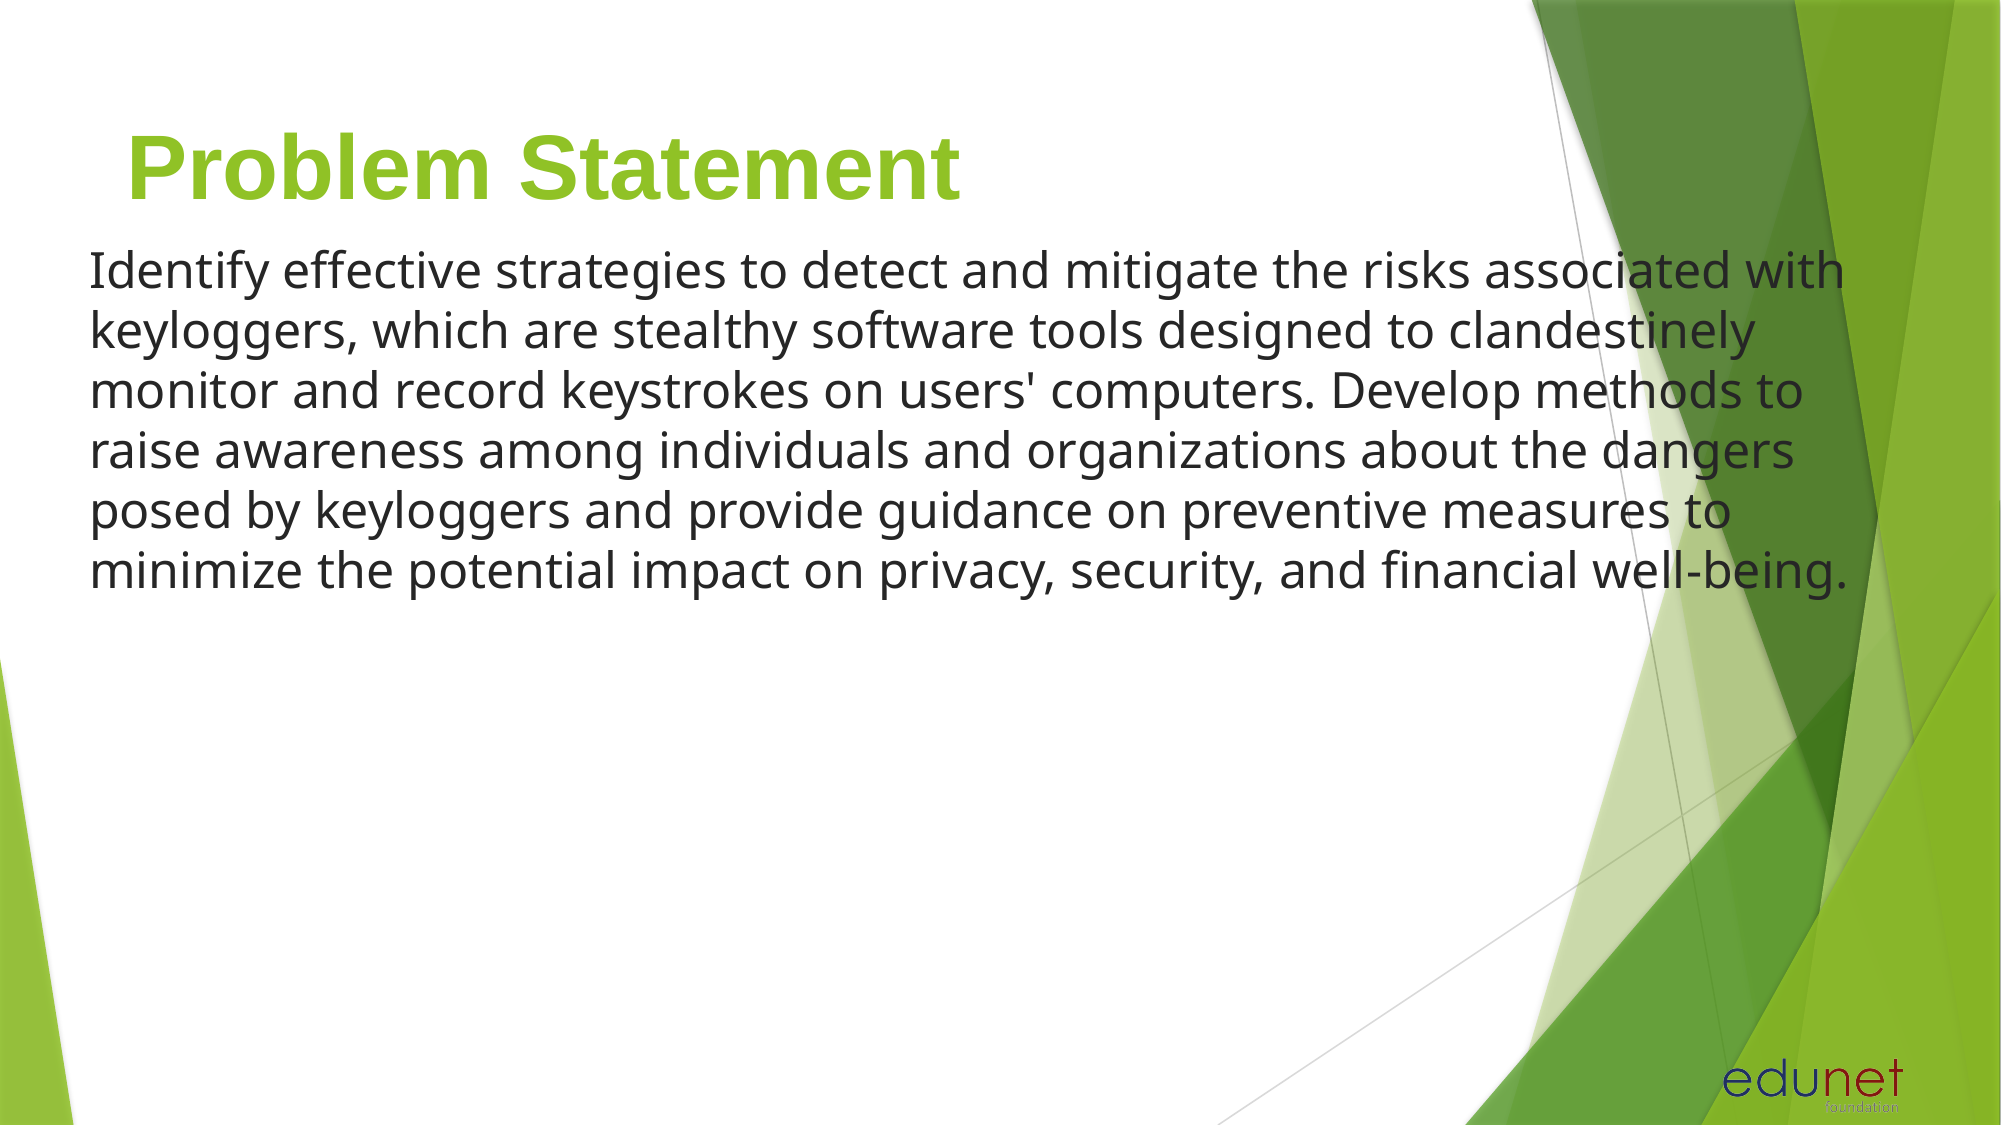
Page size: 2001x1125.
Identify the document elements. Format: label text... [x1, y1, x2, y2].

picture [1719, 1056, 1905, 1116]
title Problem Statement [111, 99, 1522, 230]
list Identify effective strategies to detect and mitigate the risks associated with keyloggers, which are stealthy software tools designed to clandestinely monitor and record keystrokes on users' computers. Develop methods to raise awareness among individuals and organizations about the dangers posed by keyloggers and provide guidance on preventive measures to minimize the potential impact on privacy, security, and financial well-being. [74, 230, 1884, 692]
